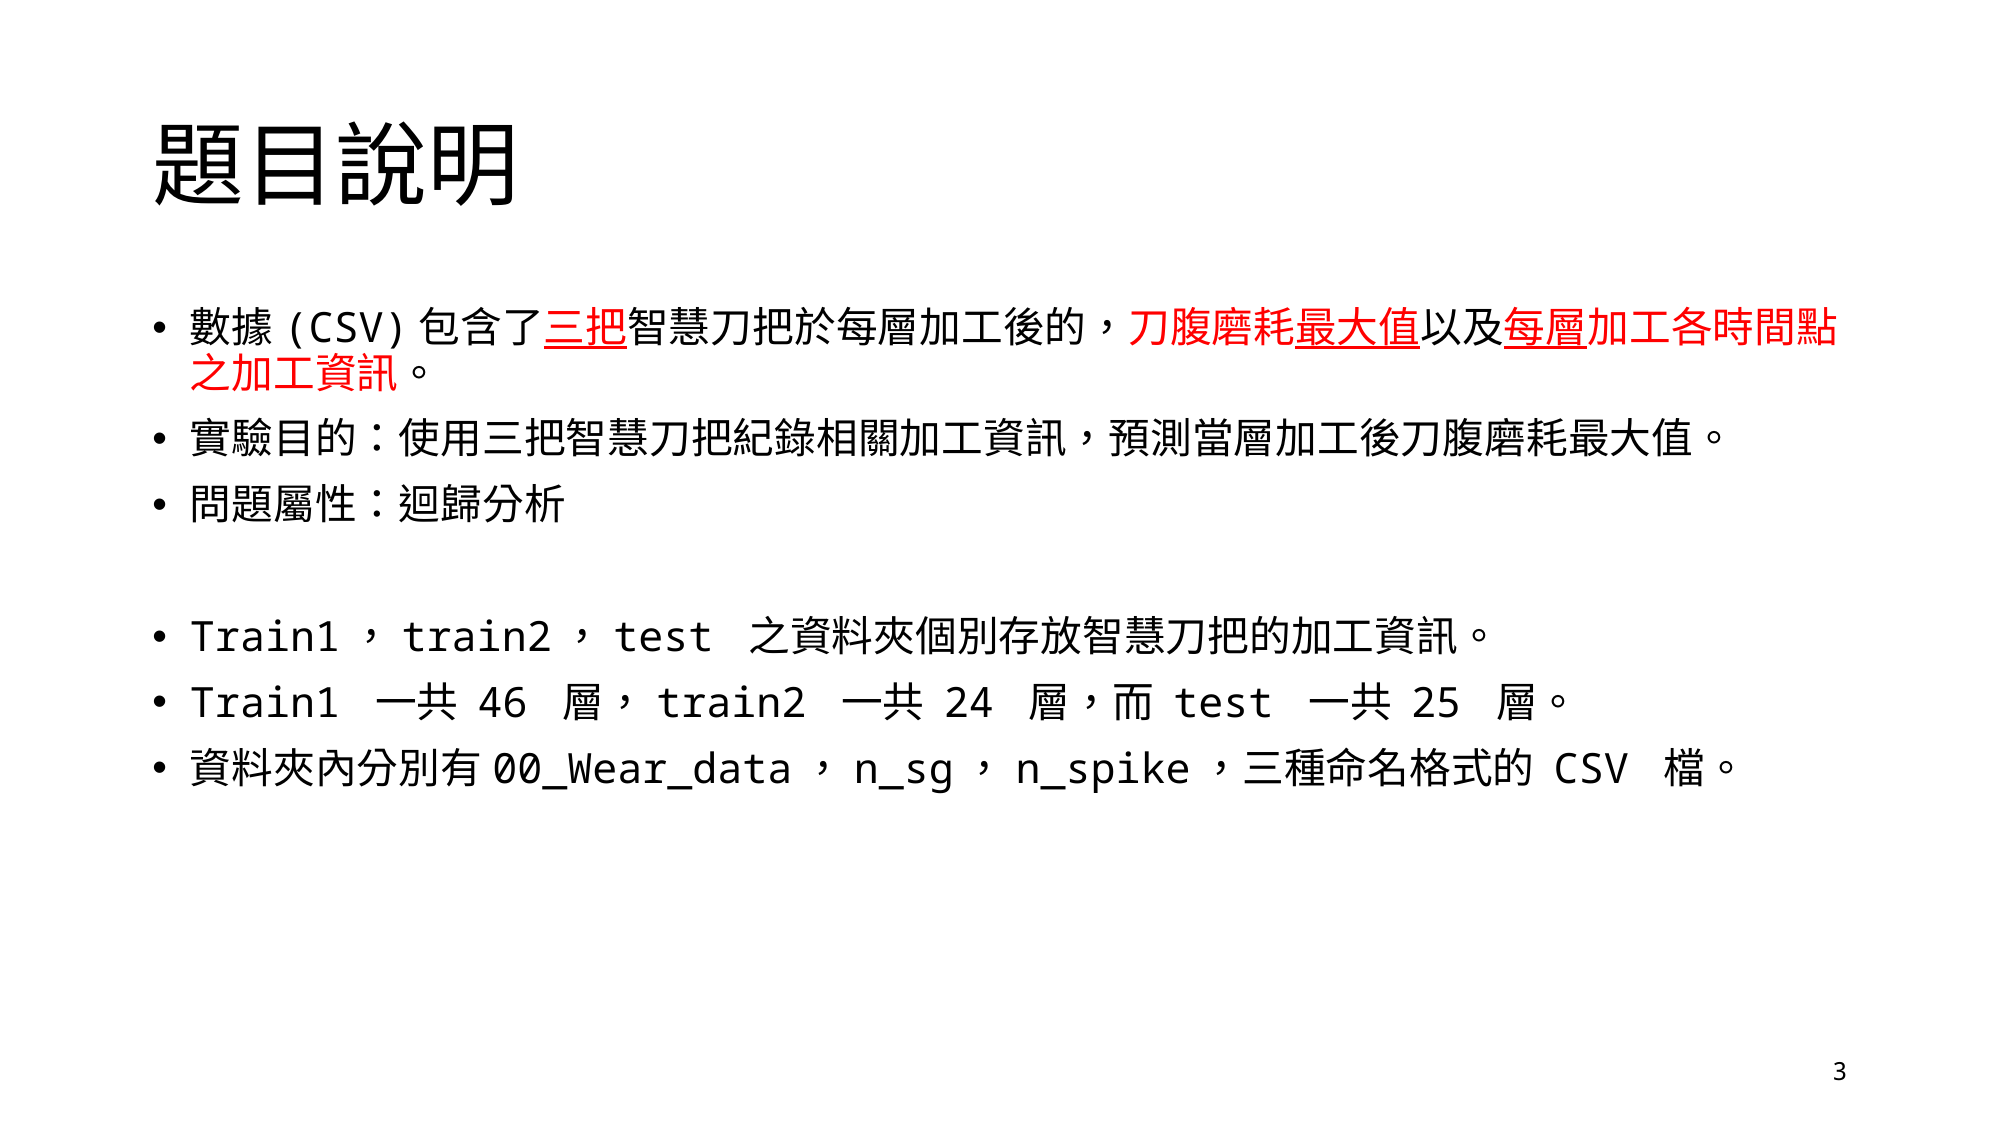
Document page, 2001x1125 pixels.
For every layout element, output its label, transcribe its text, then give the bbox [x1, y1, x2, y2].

title 題目說明 [137, 59, 1863, 278]
slide_number 3 [1412, 1042, 1863, 1103]
list 數據(CSV)包含了三把智慧刀把於每層加工後的，刀腹磨耗最大值以及每層加工各時間點之加工資訊。 實驗目的：使用三把智慧刀把紀錄相關加工資訊，預測當層加工後刀腹磨耗最大值。 問題屬性：迴歸分析 Train1，train2，test 之資料夾個別存放智慧刀把的加工資訊。 Train1 一共 46 層，train2 一共 24 層，而 test 一共 25 層。 資料夾內分別有00_Wear_data，n_sg，n_spike，三種命名格式的 CSV 檔。 [137, 299, 1863, 1014]
